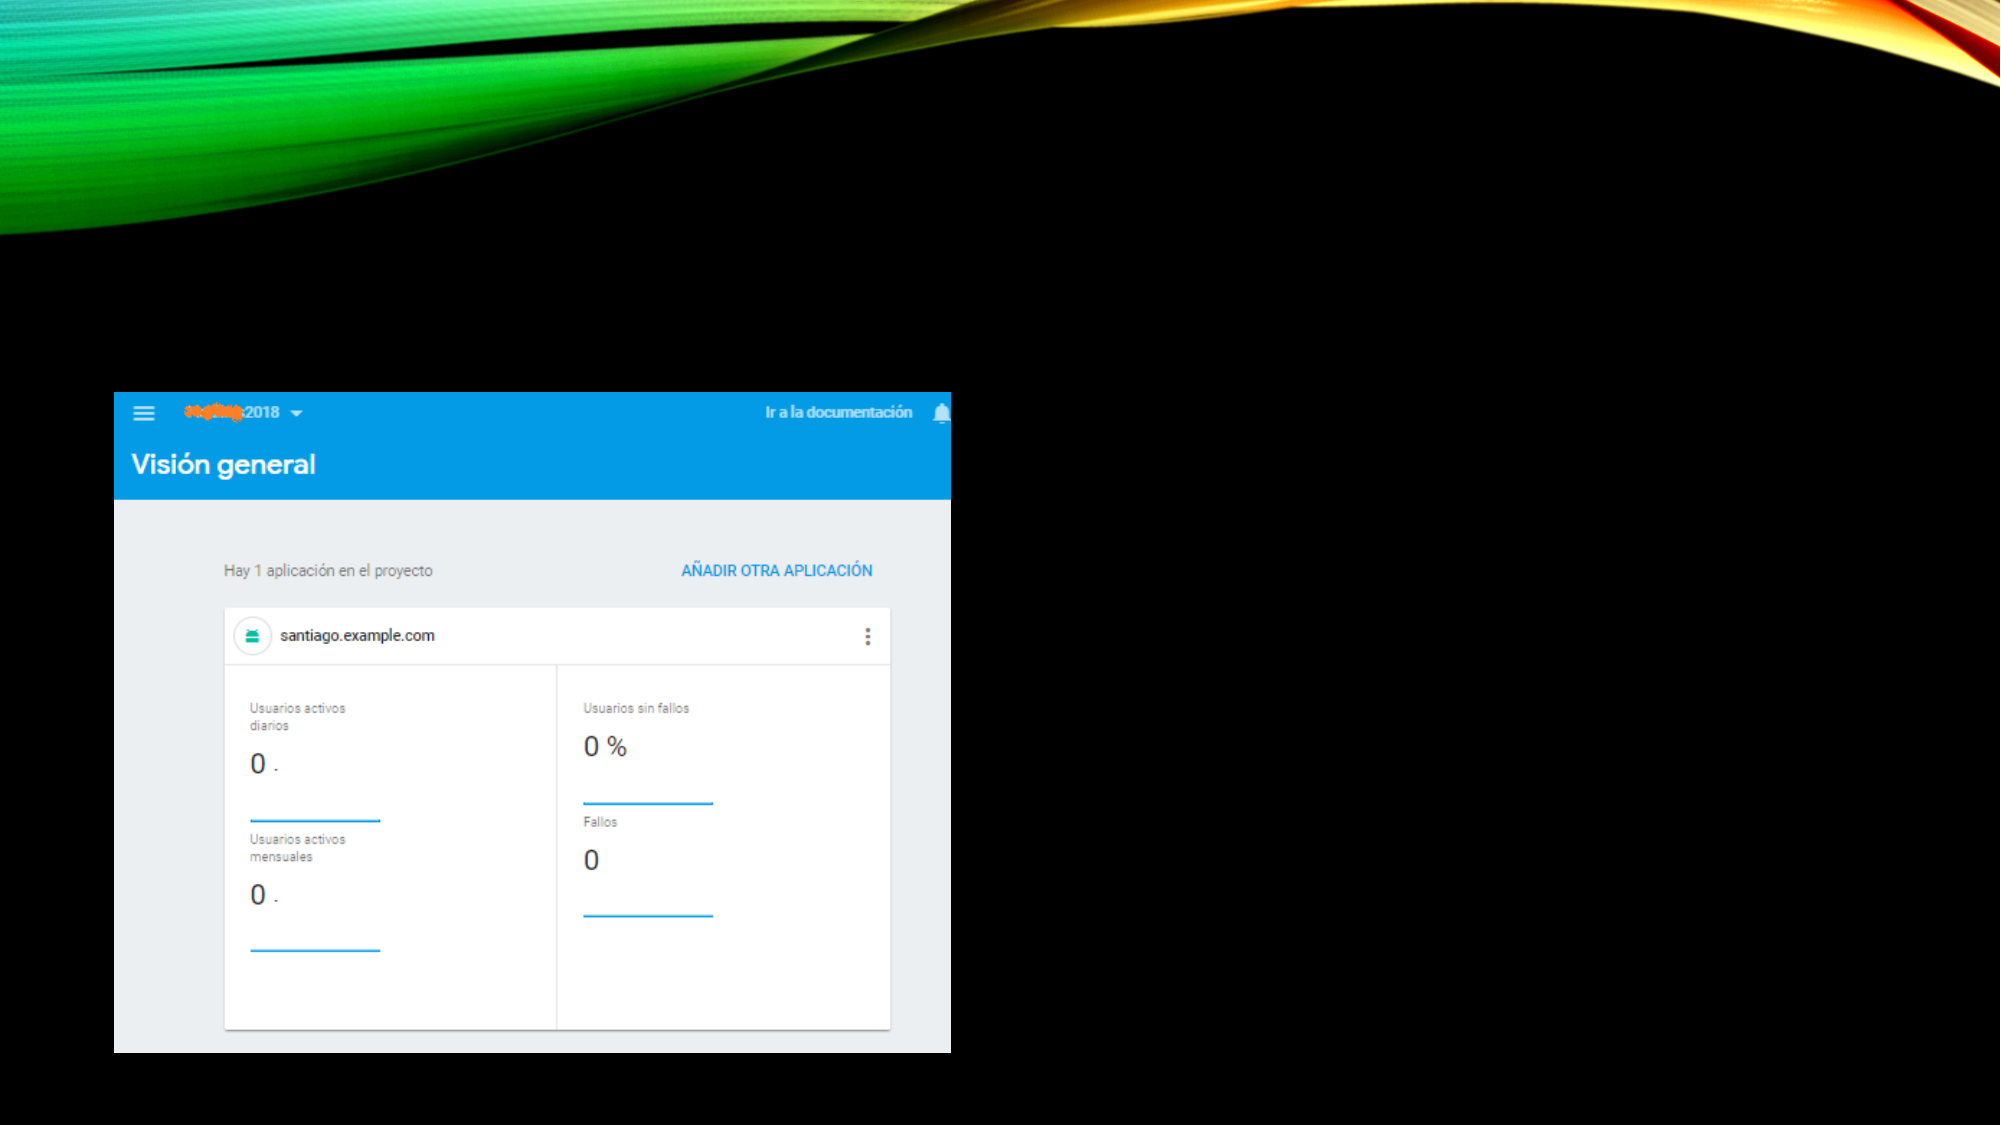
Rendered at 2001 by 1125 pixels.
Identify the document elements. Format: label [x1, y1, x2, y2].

picture [0, 0, 2000, 237]
list [114, 392, 951, 1053]
